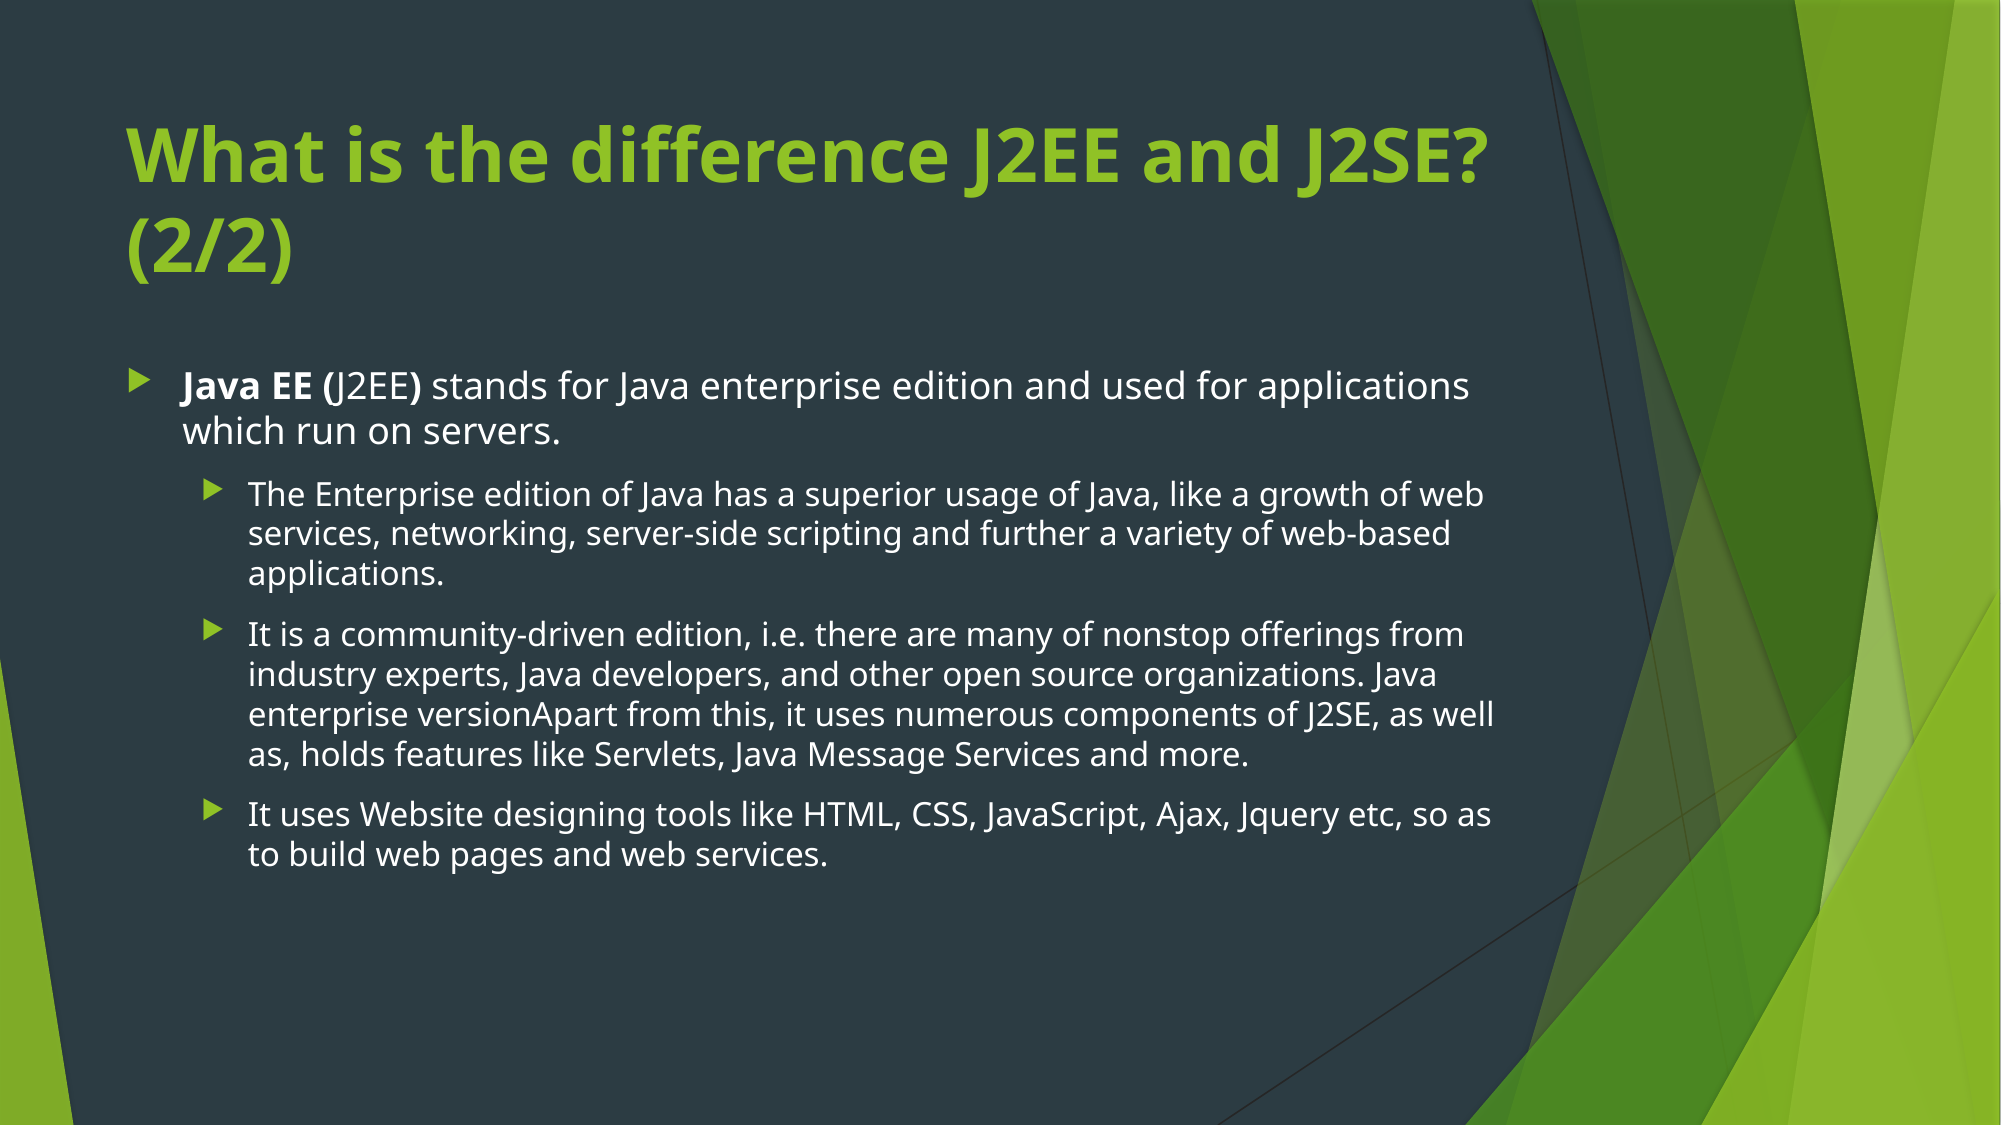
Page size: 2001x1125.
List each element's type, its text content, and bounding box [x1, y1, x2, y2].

title What is the difference J2EE and J2SE? (2/2) [111, 99, 1522, 317]
list Java EE (J2EE) stands for Java enterprise edition and used for applications which run on servers. The Enterprise edition of Java has a superior usage of Java, like a growth of web services, networking, server-side scripting and further a variety of web-based applications. It is a community-driven edition, i.e. there are many of nonstop offerings from industry experts, Java developers, and other open source organizations. Java enterprise versionApart from this, it uses numerous components of J2SE, as well as, holds features like Servlets, Java Message Services and more. It uses Website designing tools like HTML, CSS, JavaScript, Ajax, Jquery etc, so as to build web pages and web services. [111, 354, 1522, 992]
